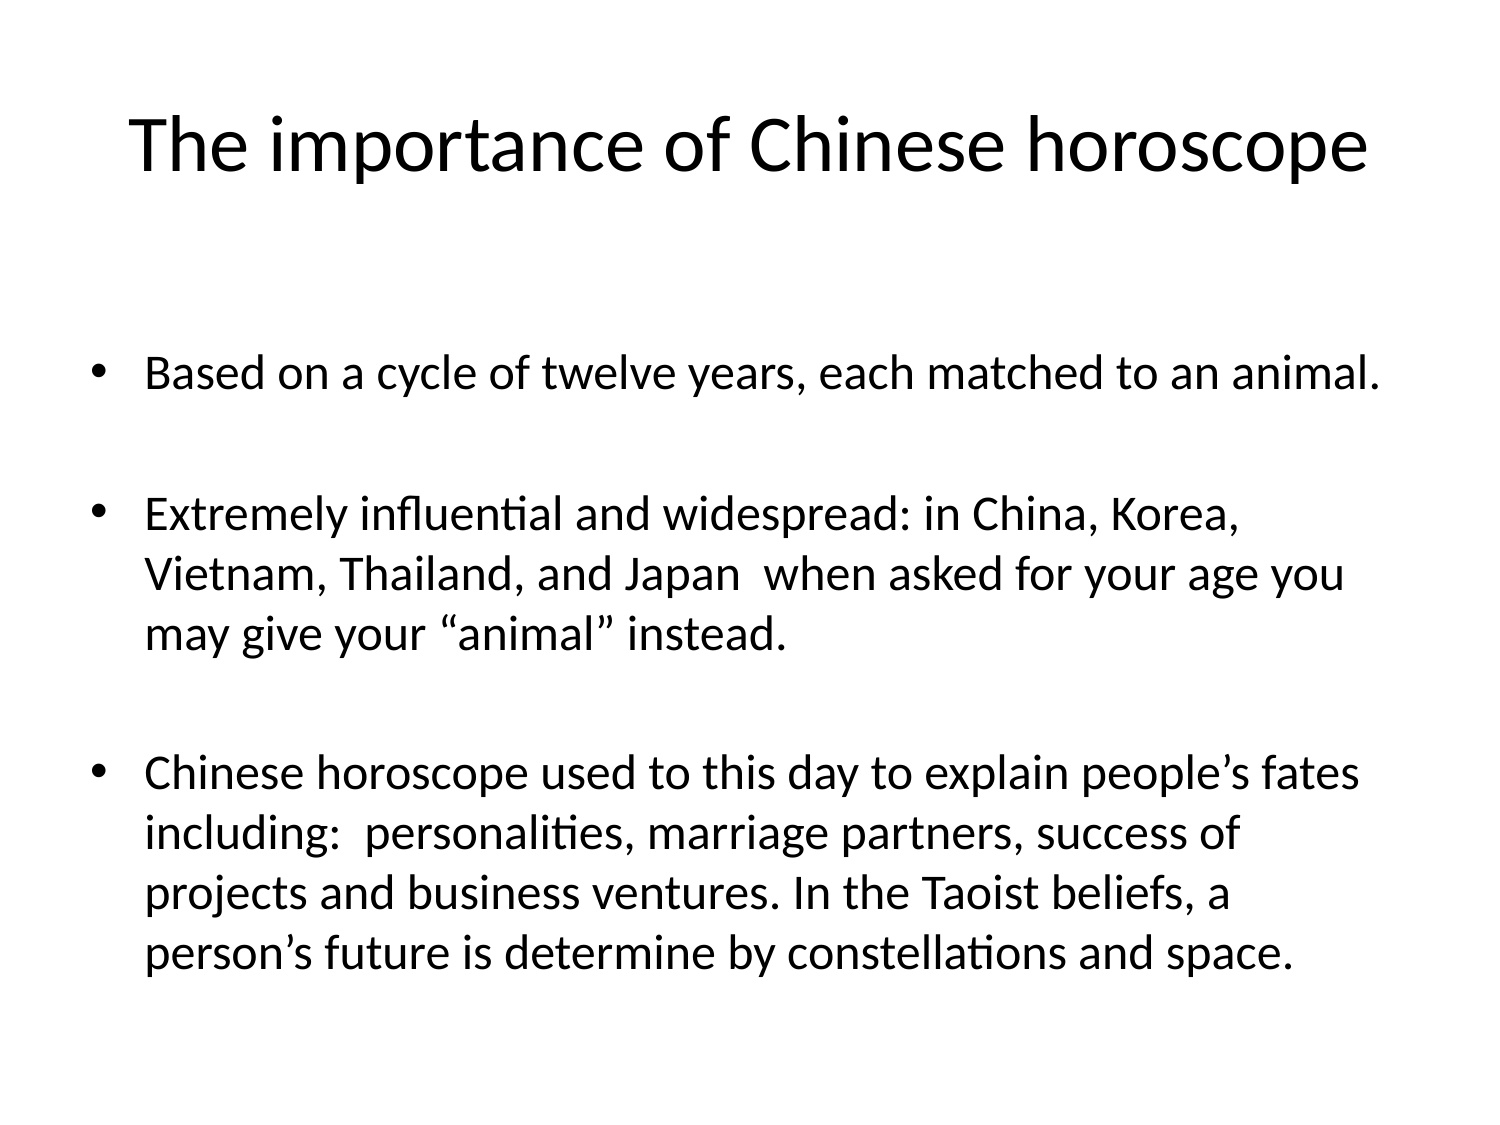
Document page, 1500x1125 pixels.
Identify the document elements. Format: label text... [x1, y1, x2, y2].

title The importance of Chinese horoscope [75, 45, 1425, 233]
list Based on a cycle of twelve years, each matched to an animal. Extremely influential and widespread: in China, Korea, Vietnam, Thailand, and Japan when asked for your age you may give your “animal” instead. Chinese horoscope used to this day to explain people’s fates including: personalities, marriage partners, success of projects and business ventures. In the Taoist beliefs, a person’s future is determine by constellations and space. [75, 262, 1425, 1005]
